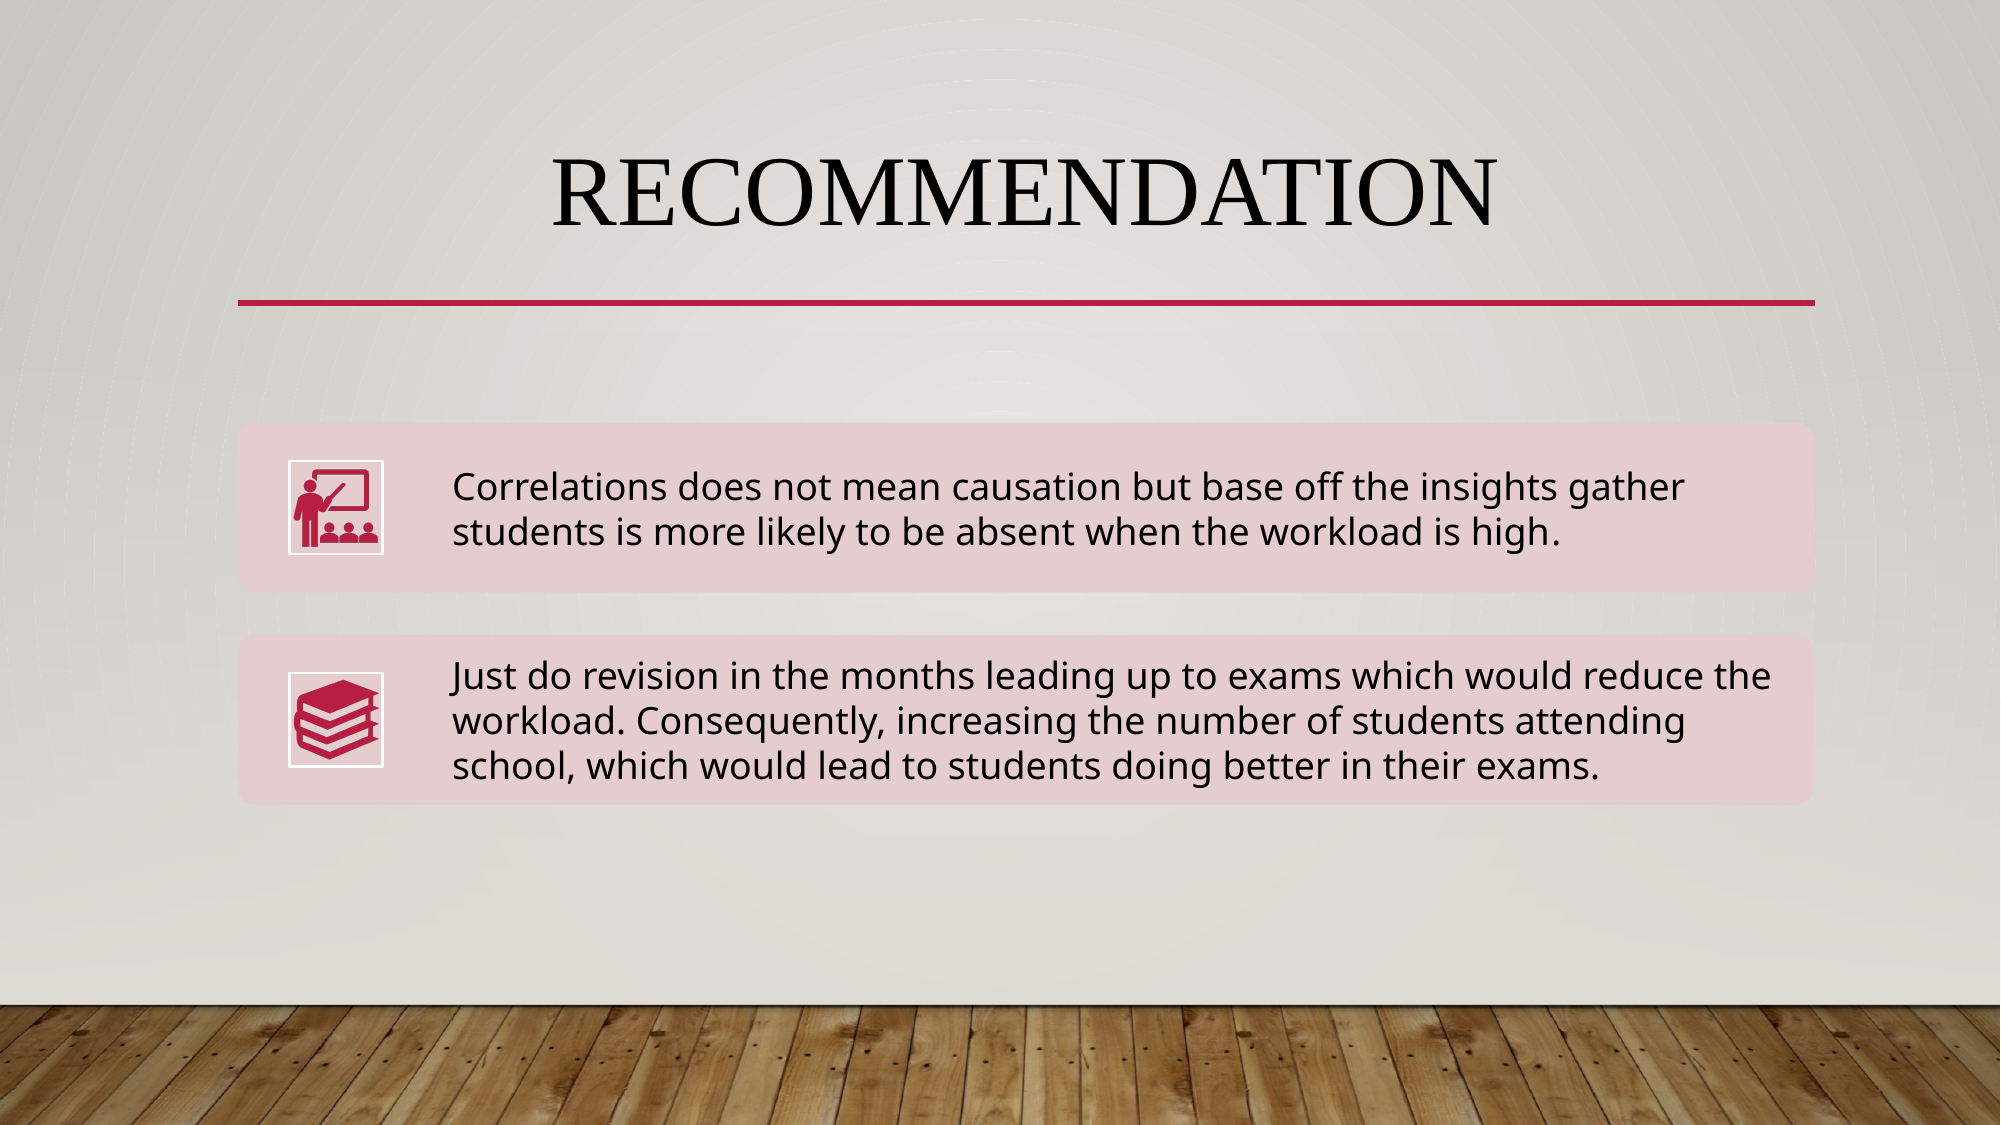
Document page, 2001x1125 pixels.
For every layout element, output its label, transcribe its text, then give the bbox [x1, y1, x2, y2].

picture [0, 1005, 2000, 1125]
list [237, 330, 1814, 897]
title Recommendation [238, 131, 1814, 305]
